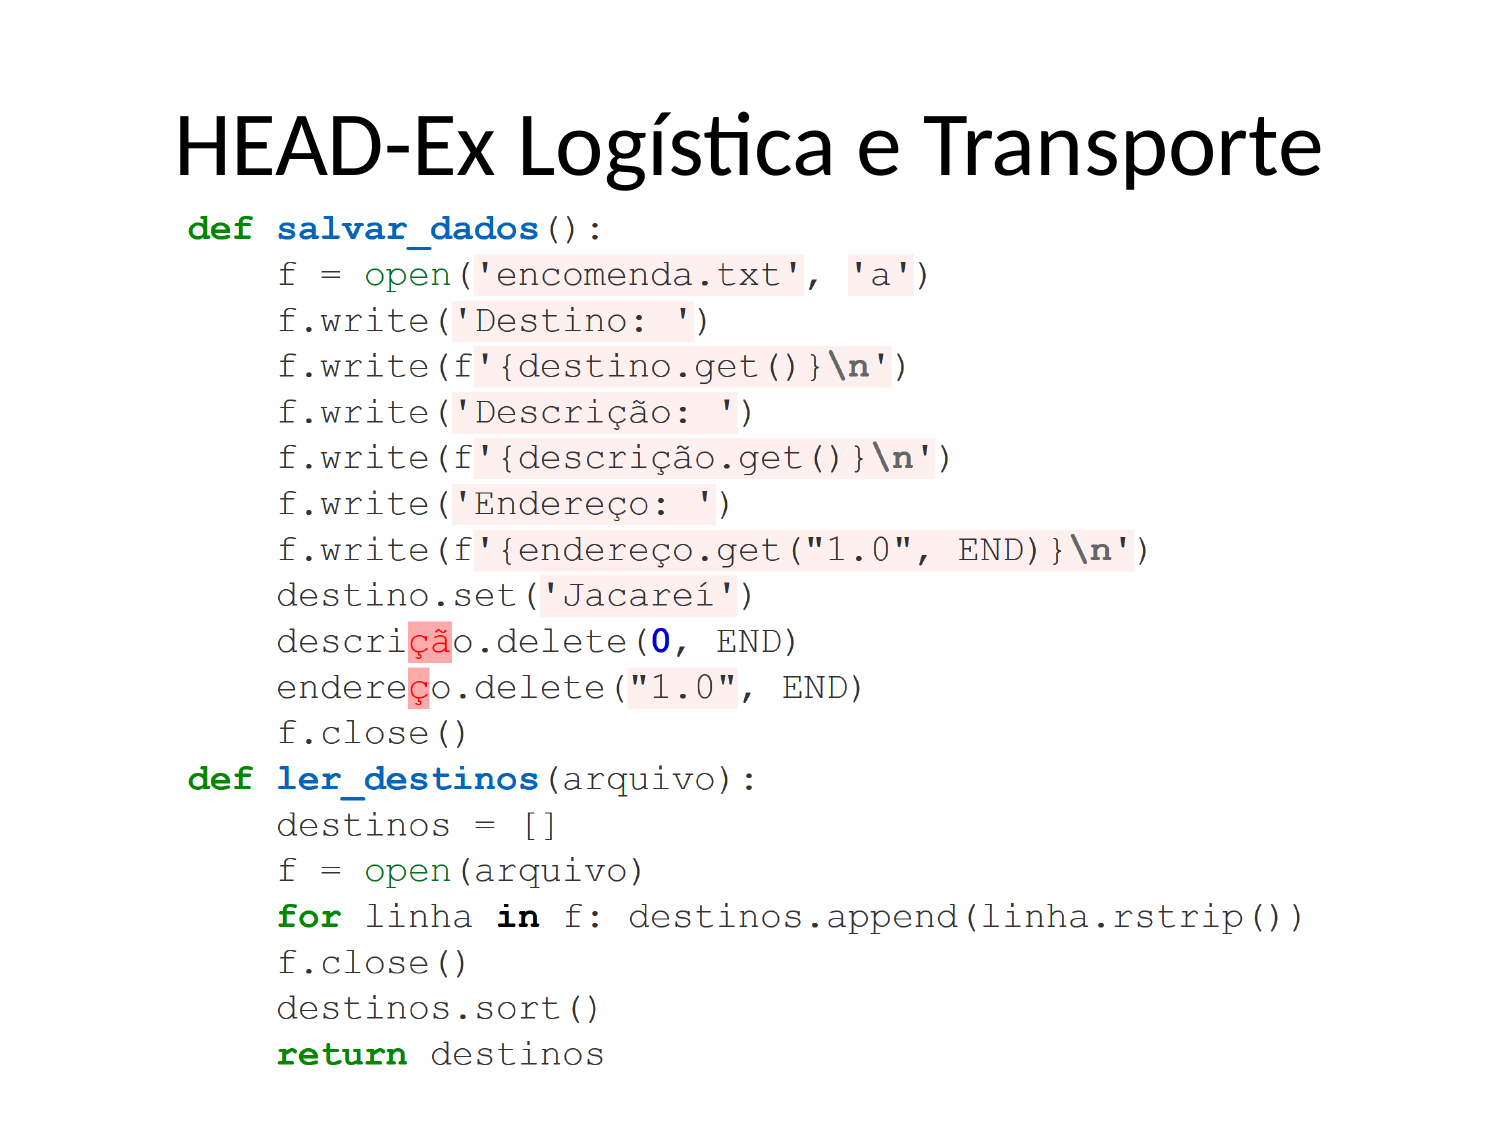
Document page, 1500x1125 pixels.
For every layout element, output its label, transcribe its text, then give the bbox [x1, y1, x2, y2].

picture [176, 199, 1324, 1081]
title HEAD-Ex Logística e Transporte [75, 45, 1425, 233]
